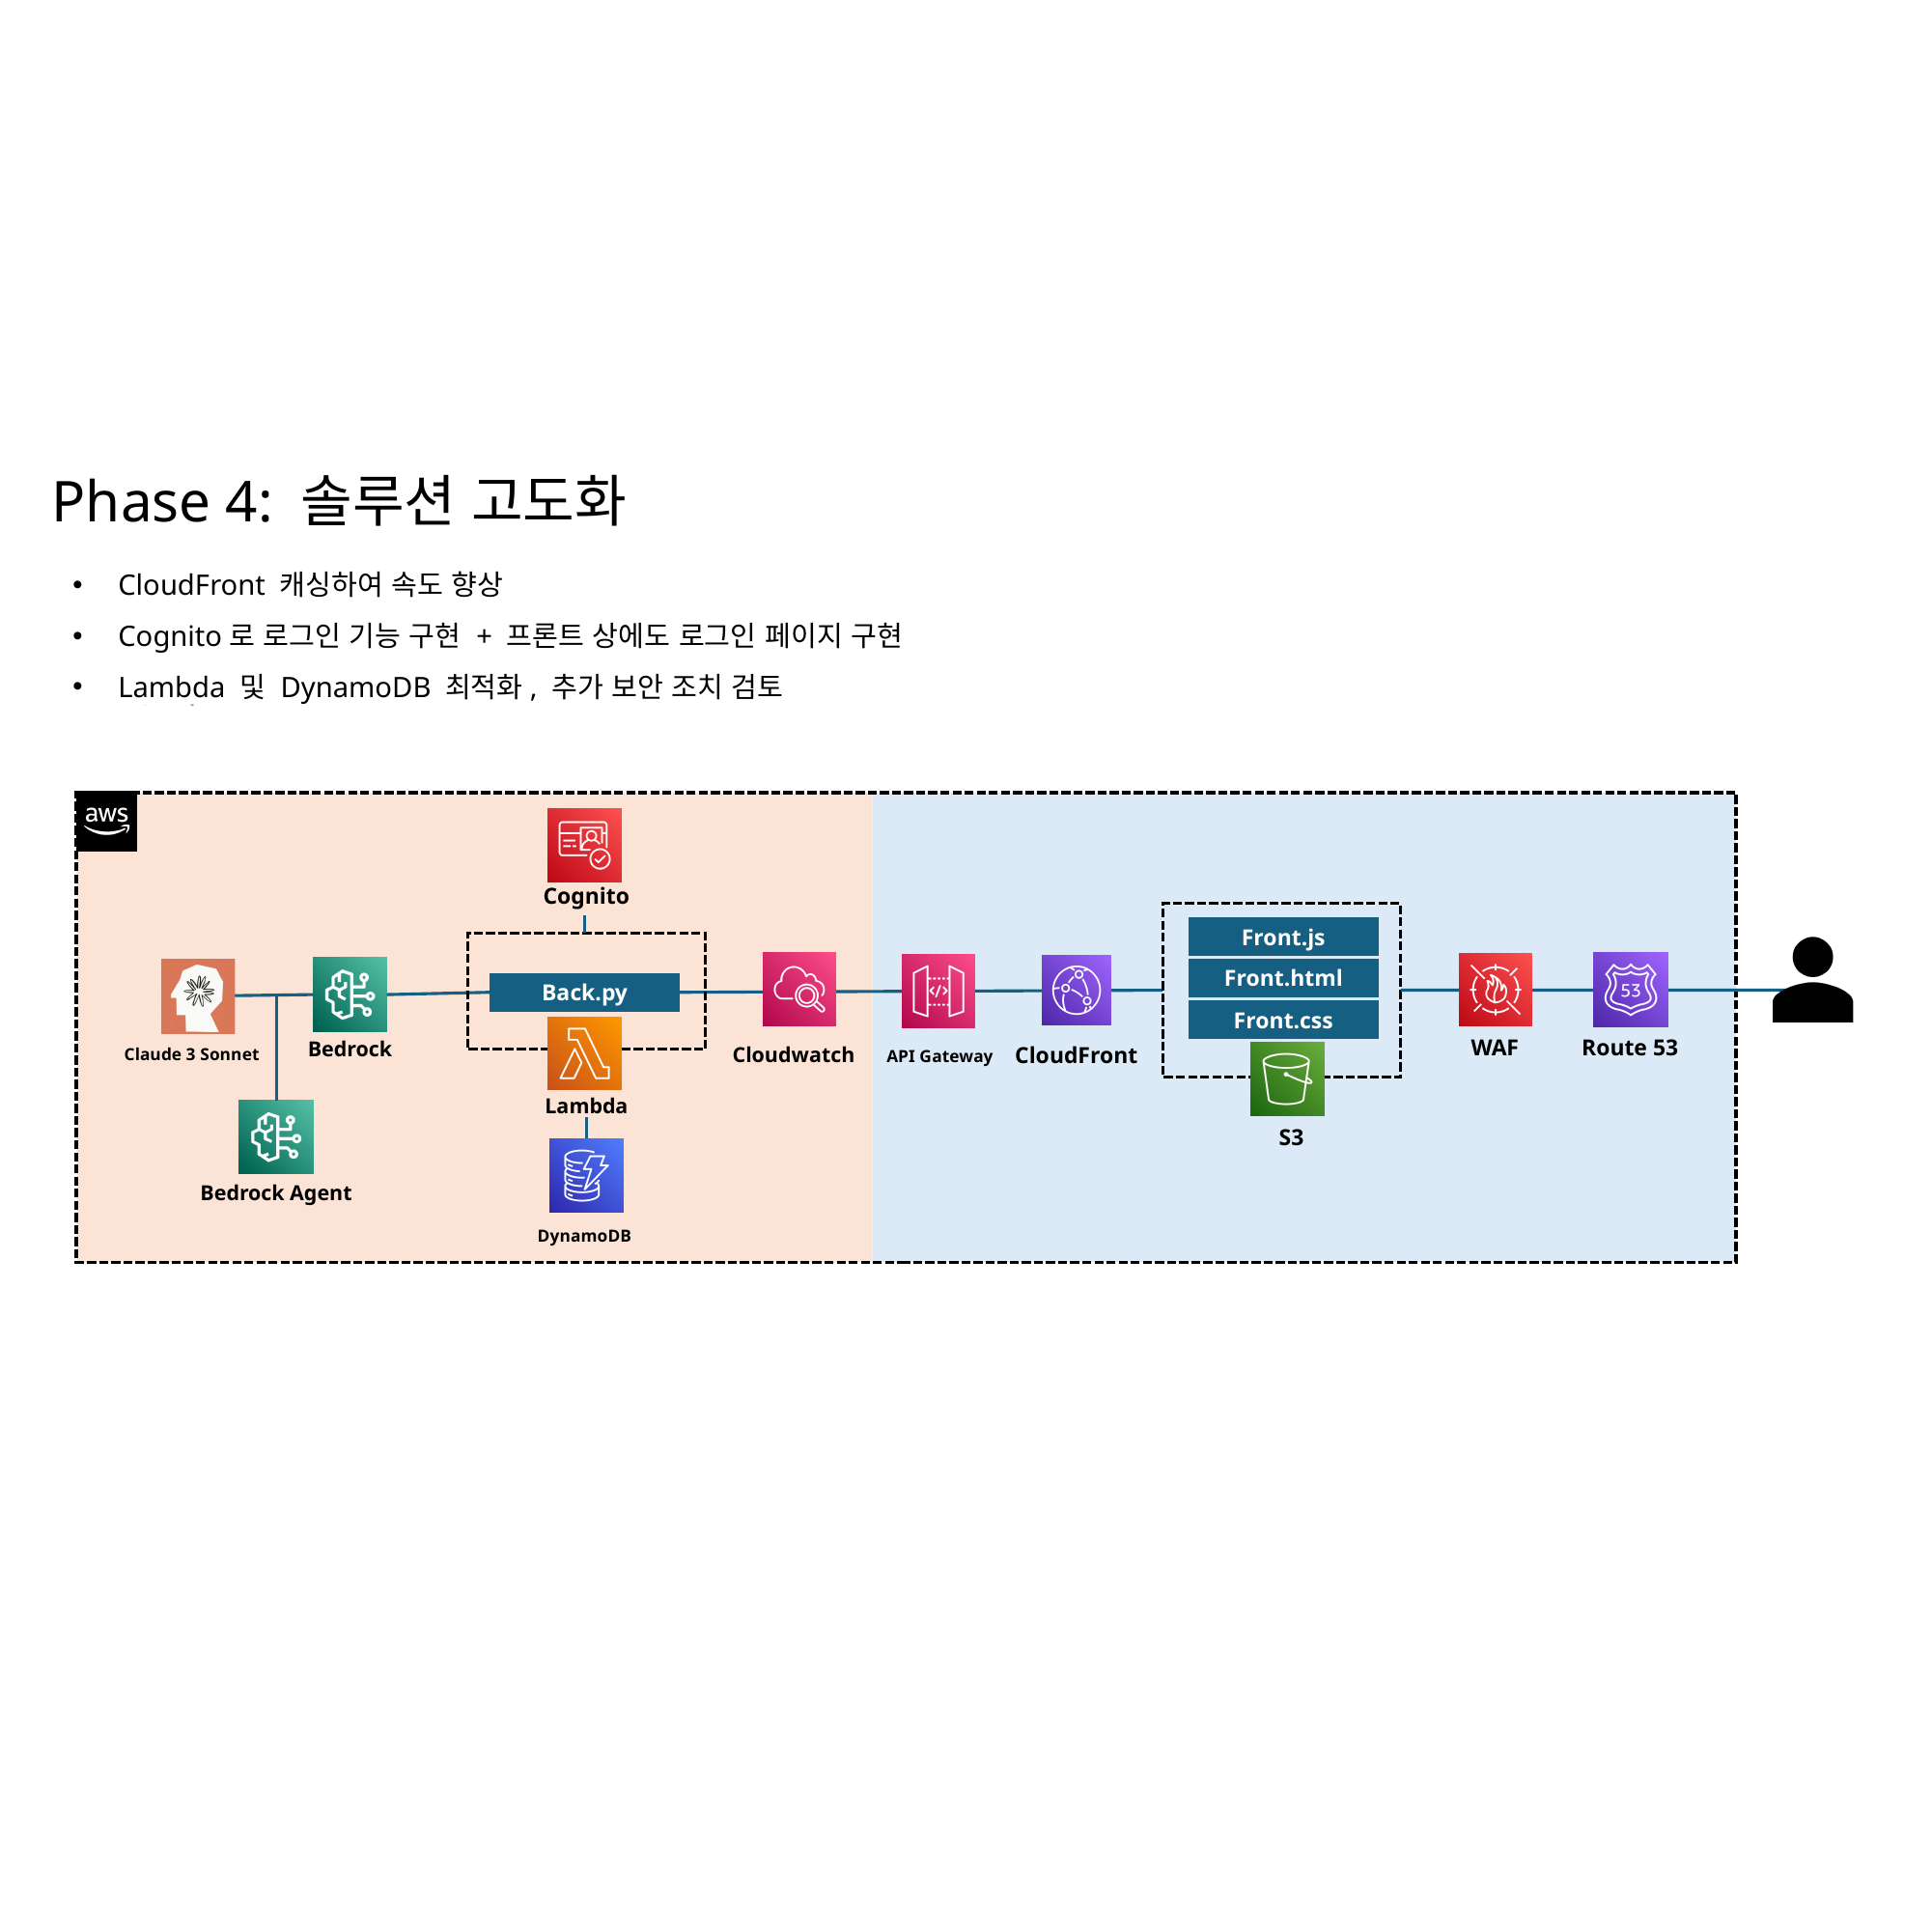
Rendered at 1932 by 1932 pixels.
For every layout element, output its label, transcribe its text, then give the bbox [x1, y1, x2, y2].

text_box [74, 791, 1738, 1264]
text_box Front.html [1187, 957, 1381, 998]
picture [160, 959, 236, 1034]
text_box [386, 992, 490, 995]
picture [1459, 952, 1533, 1027]
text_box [1112, 990, 1163, 994]
text_box WAF [1417, 1026, 1572, 1070]
text_box Phase 4: 솔루션 고도화 [37, 464, 1703, 543]
picture [1592, 952, 1668, 1028]
picture [312, 957, 388, 1032]
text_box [679, 990, 762, 994]
picture [547, 1016, 622, 1091]
text_box Cognito [527, 876, 645, 919]
text_box CloudFront 캐싱하여 속도 향상 Cognito로 로그인 기능 구현 + 프론트 상에도 로그인 페이지 구현 Lambda 및 DynamoDB 최적화, 추가 보안 조치 검토 서벌 [58, 533, 1873, 774]
picture [238, 1099, 314, 1175]
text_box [837, 990, 901, 994]
picture [548, 1137, 625, 1214]
text_box Front.css [1187, 998, 1381, 1040]
text_box Back.py [488, 971, 682, 1013]
text_box CloudFront [1017, 1035, 1154, 1078]
text_box S3 [1215, 1117, 1368, 1161]
picture [1249, 1042, 1325, 1117]
picture [762, 952, 837, 1027]
picture [1042, 955, 1112, 1025]
text_box API Gateway [863, 1035, 1017, 1078]
picture [901, 954, 976, 1029]
text_box Cloudwatch [716, 1034, 871, 1078]
picture [76, 791, 138, 852]
picture [546, 808, 622, 882]
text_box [976, 990, 1042, 994]
text_box [1162, 902, 1402, 1078]
picture [1752, 919, 1874, 1041]
text_box Front.js [1187, 915, 1381, 957]
text_box Route 53 [1572, 1026, 1707, 1070]
